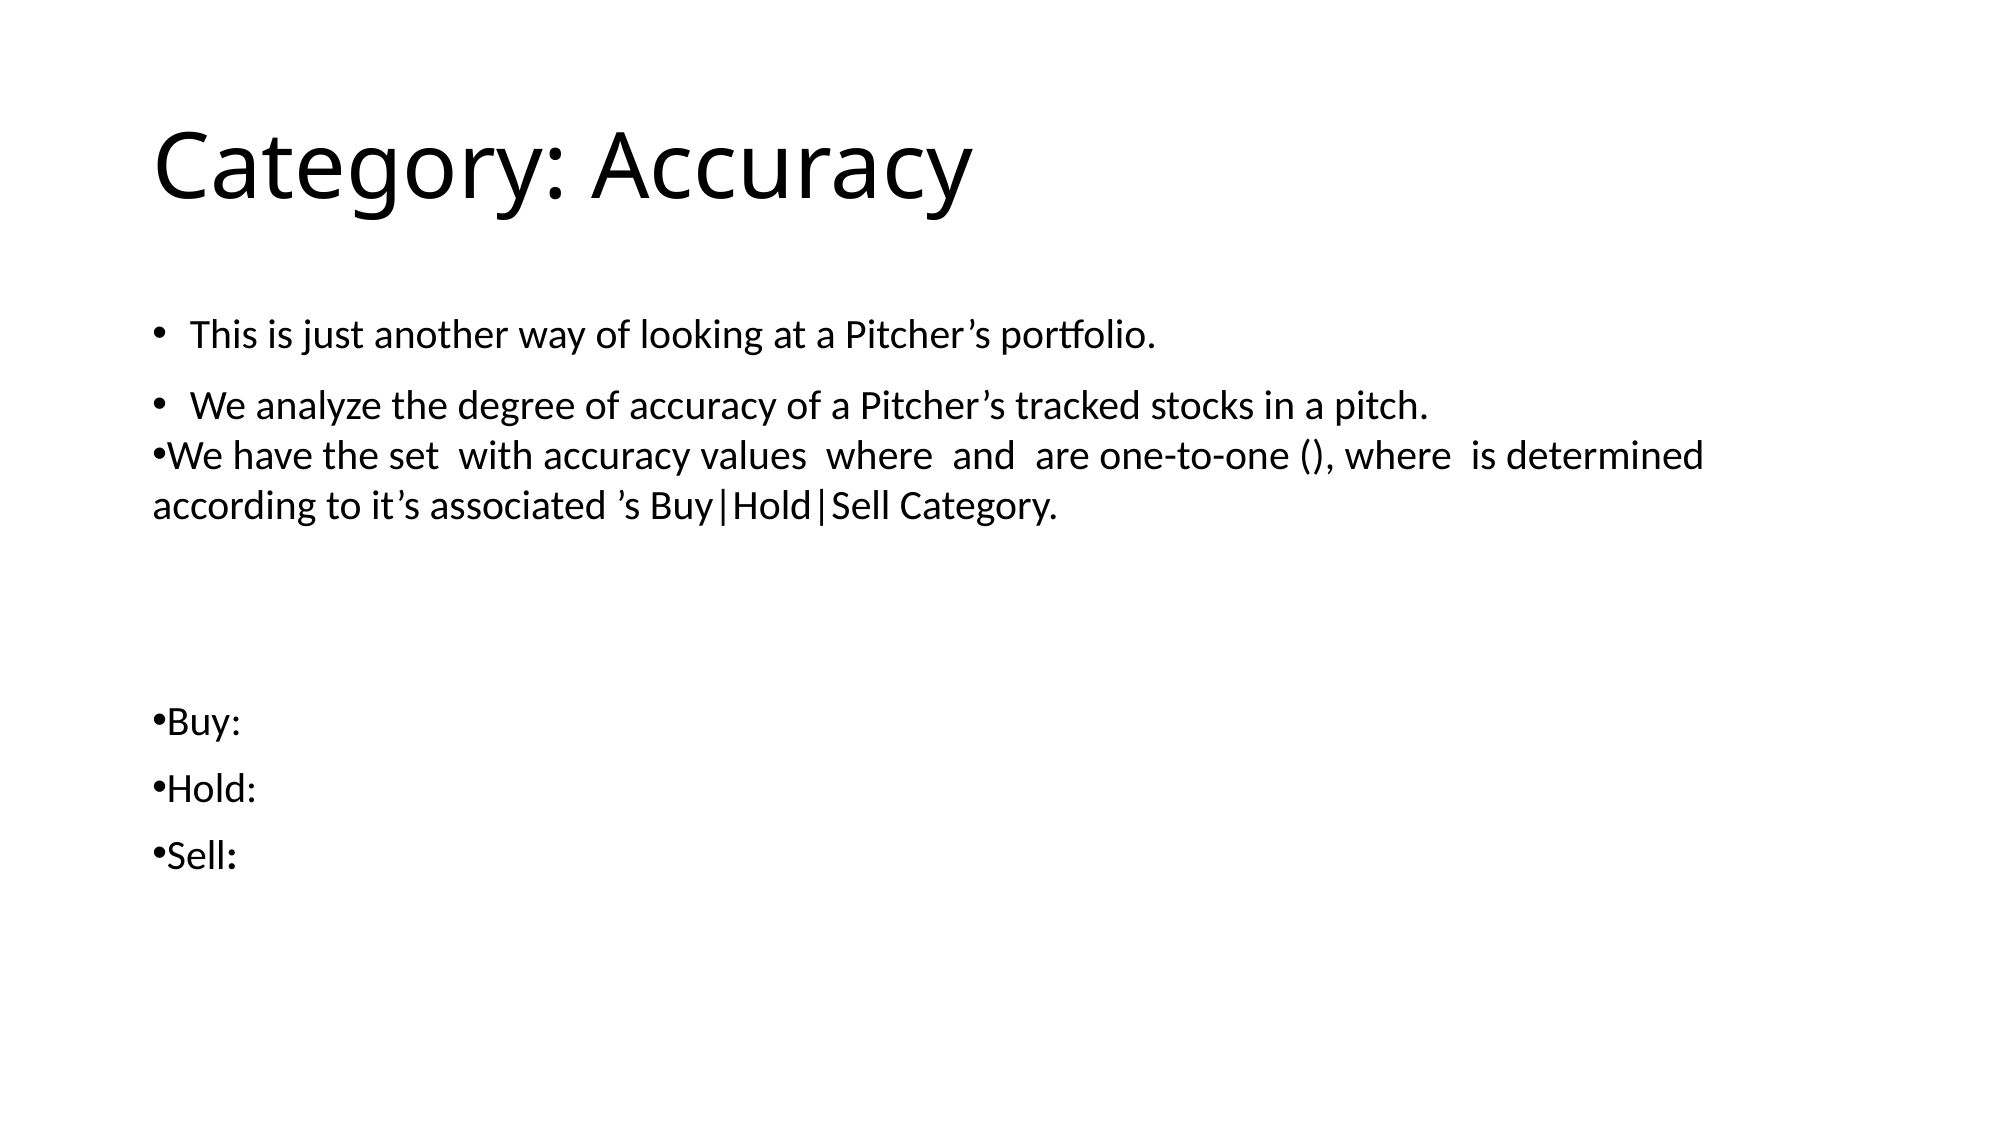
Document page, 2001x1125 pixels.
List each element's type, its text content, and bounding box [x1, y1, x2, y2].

title Category: Accuracy [137, 59, 1863, 278]
